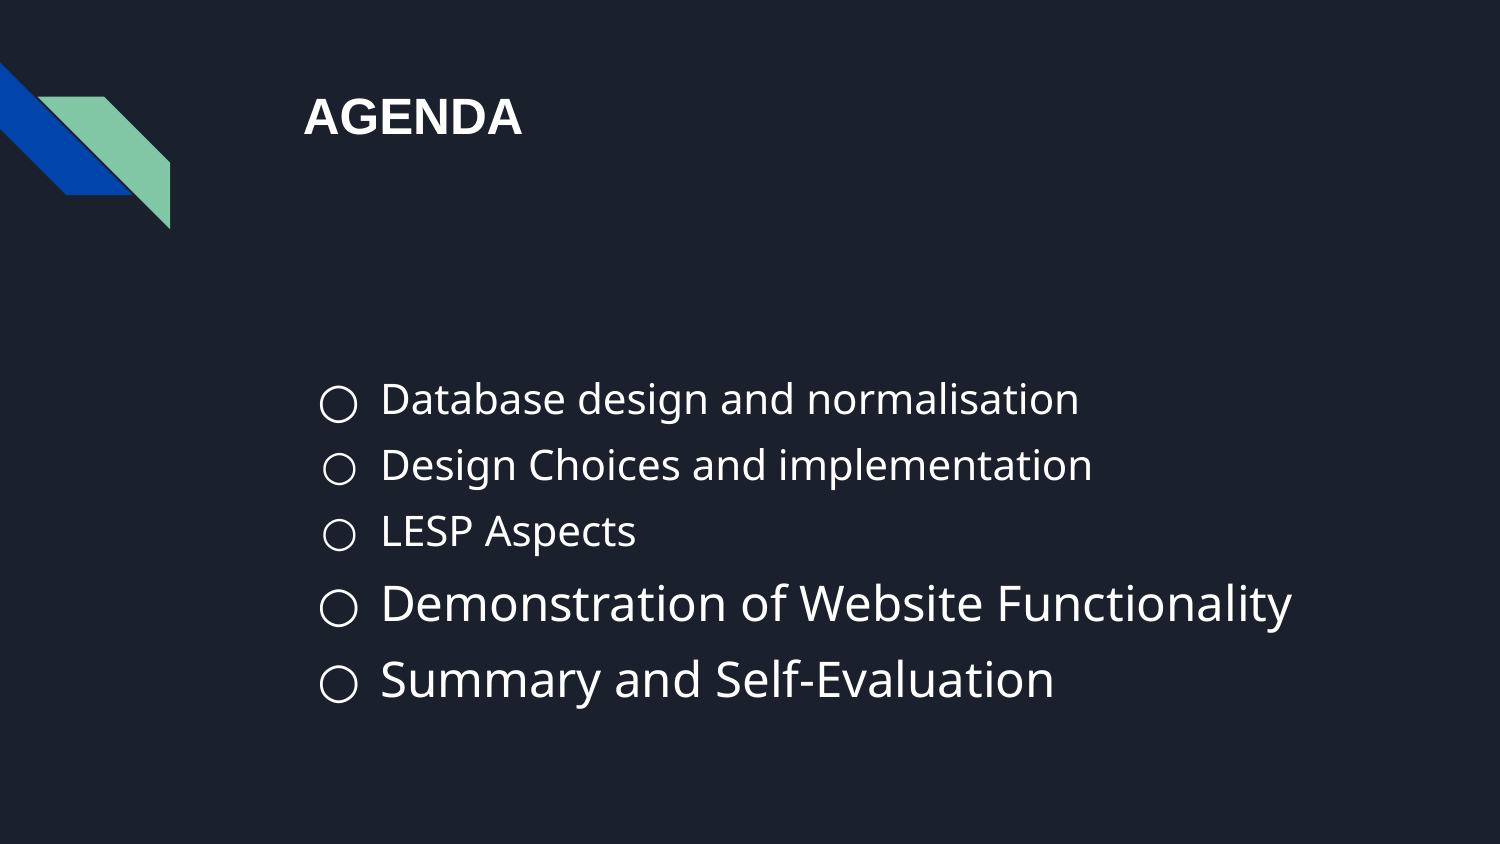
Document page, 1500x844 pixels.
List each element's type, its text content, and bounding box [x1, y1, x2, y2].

list Database design and normalisation Design Choices and implementation LESP Aspects Demonstration of Website Functionality Summary and Self-Evaluation [212, 257, 1368, 735]
title AGENDA [212, 64, 1368, 215]
